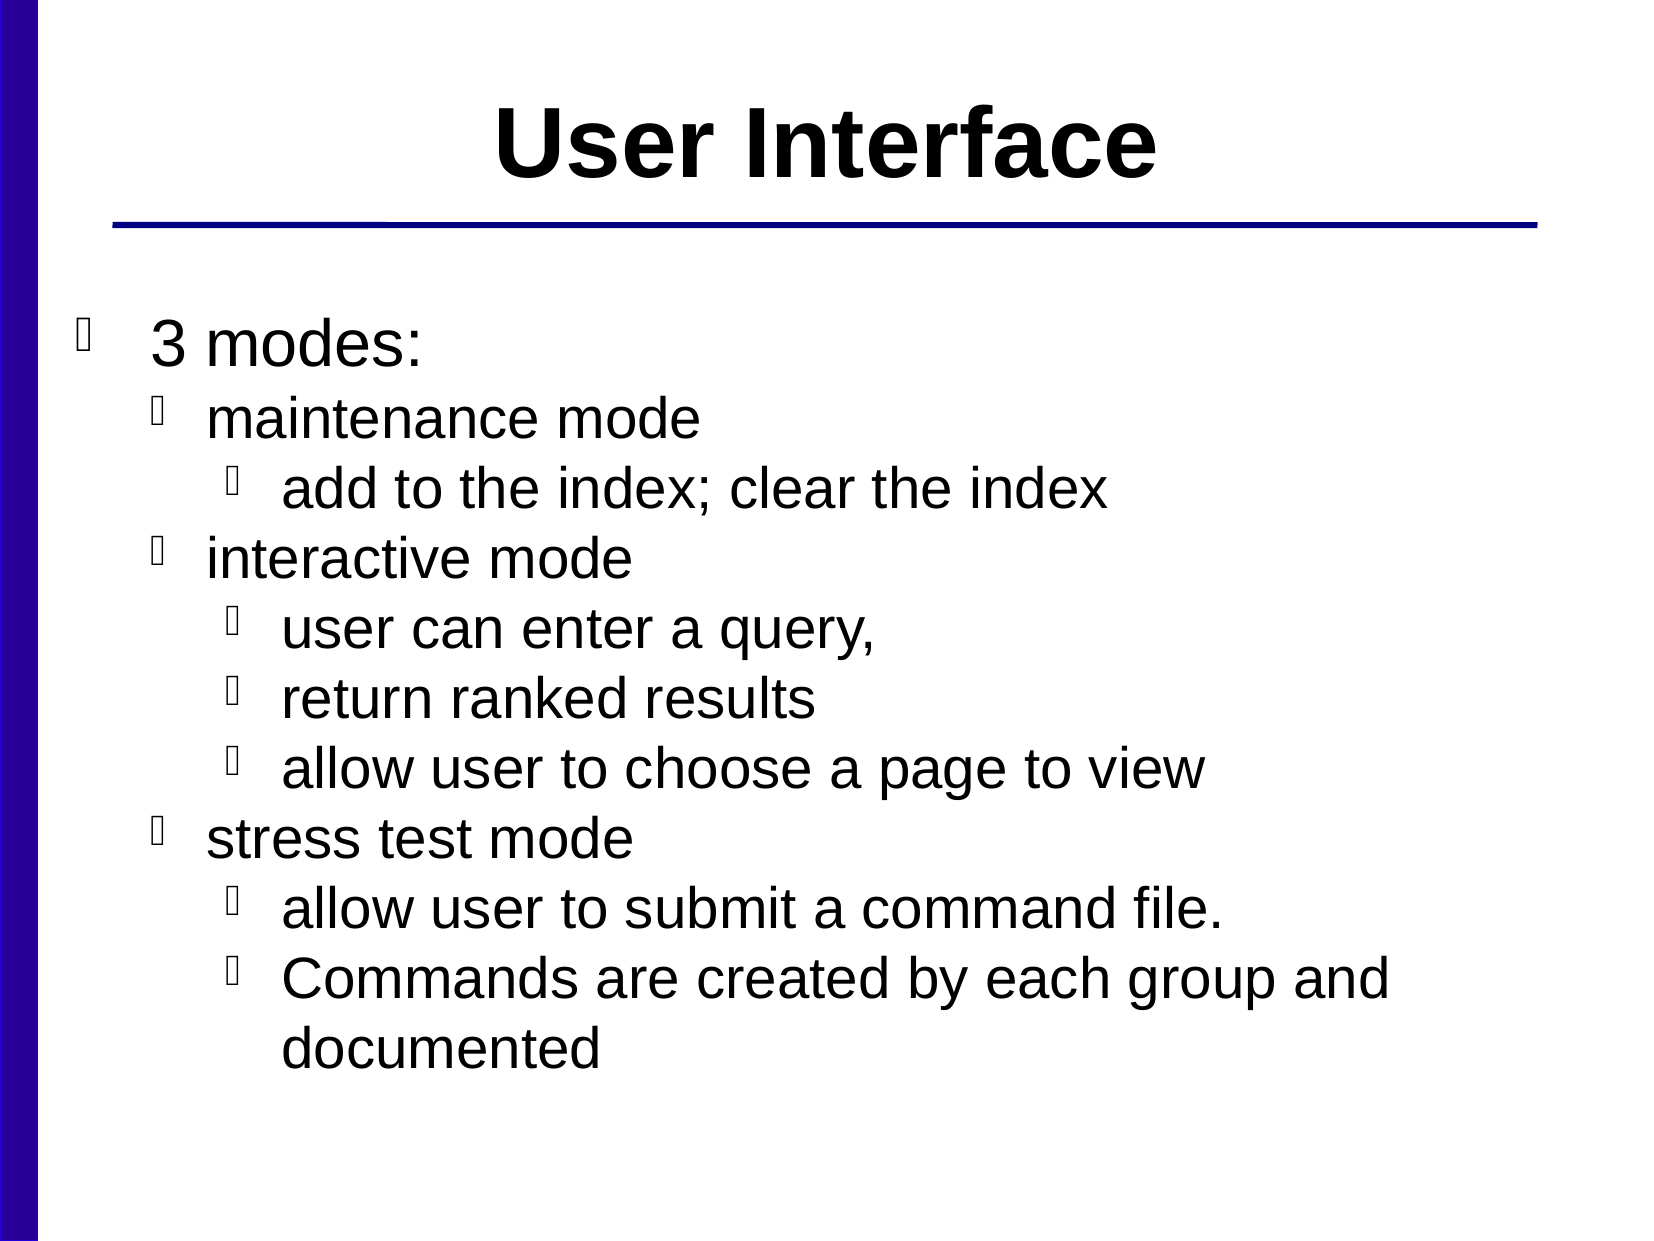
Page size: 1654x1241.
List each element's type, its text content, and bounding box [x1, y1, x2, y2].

text_box User Interface [82, 56, 1571, 218]
text_box 3 modes: maintenance mode add to the index; clear the index interactive mode user can enter a query, return ranked results allow user to choose a page to view stress test mode allow user to submit a command file. Commands are created by each group and documented [75, 300, 1564, 1126]
